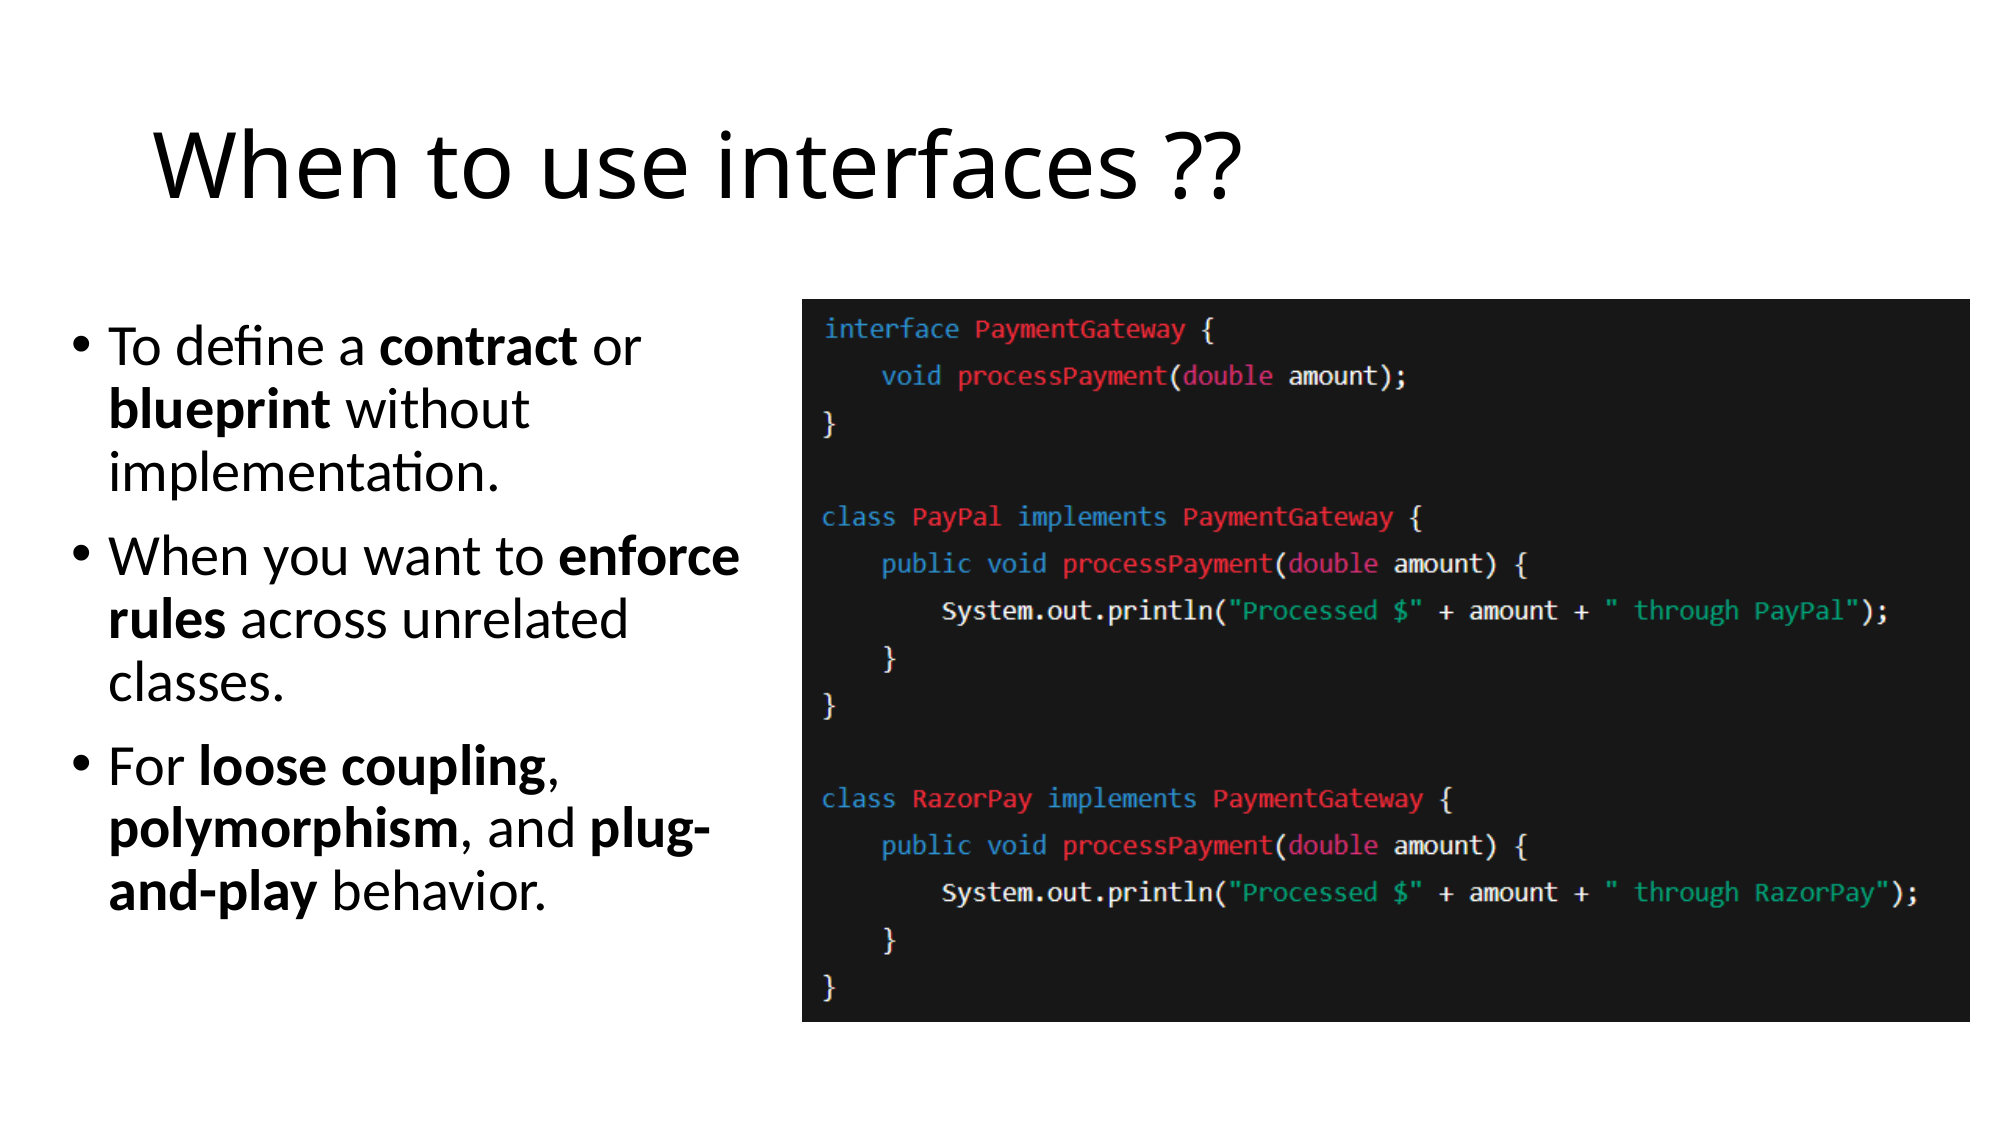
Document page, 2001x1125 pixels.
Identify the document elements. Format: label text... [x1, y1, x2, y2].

title When to use interfaces ?? [137, 59, 1863, 278]
picture [802, 299, 1970, 1022]
list To define a contract or blueprint without implementation. When you want to enforce rules across unrelated classes. For loose coupling, polymorphism, and plug-and-play behavior. [56, 307, 762, 1022]
